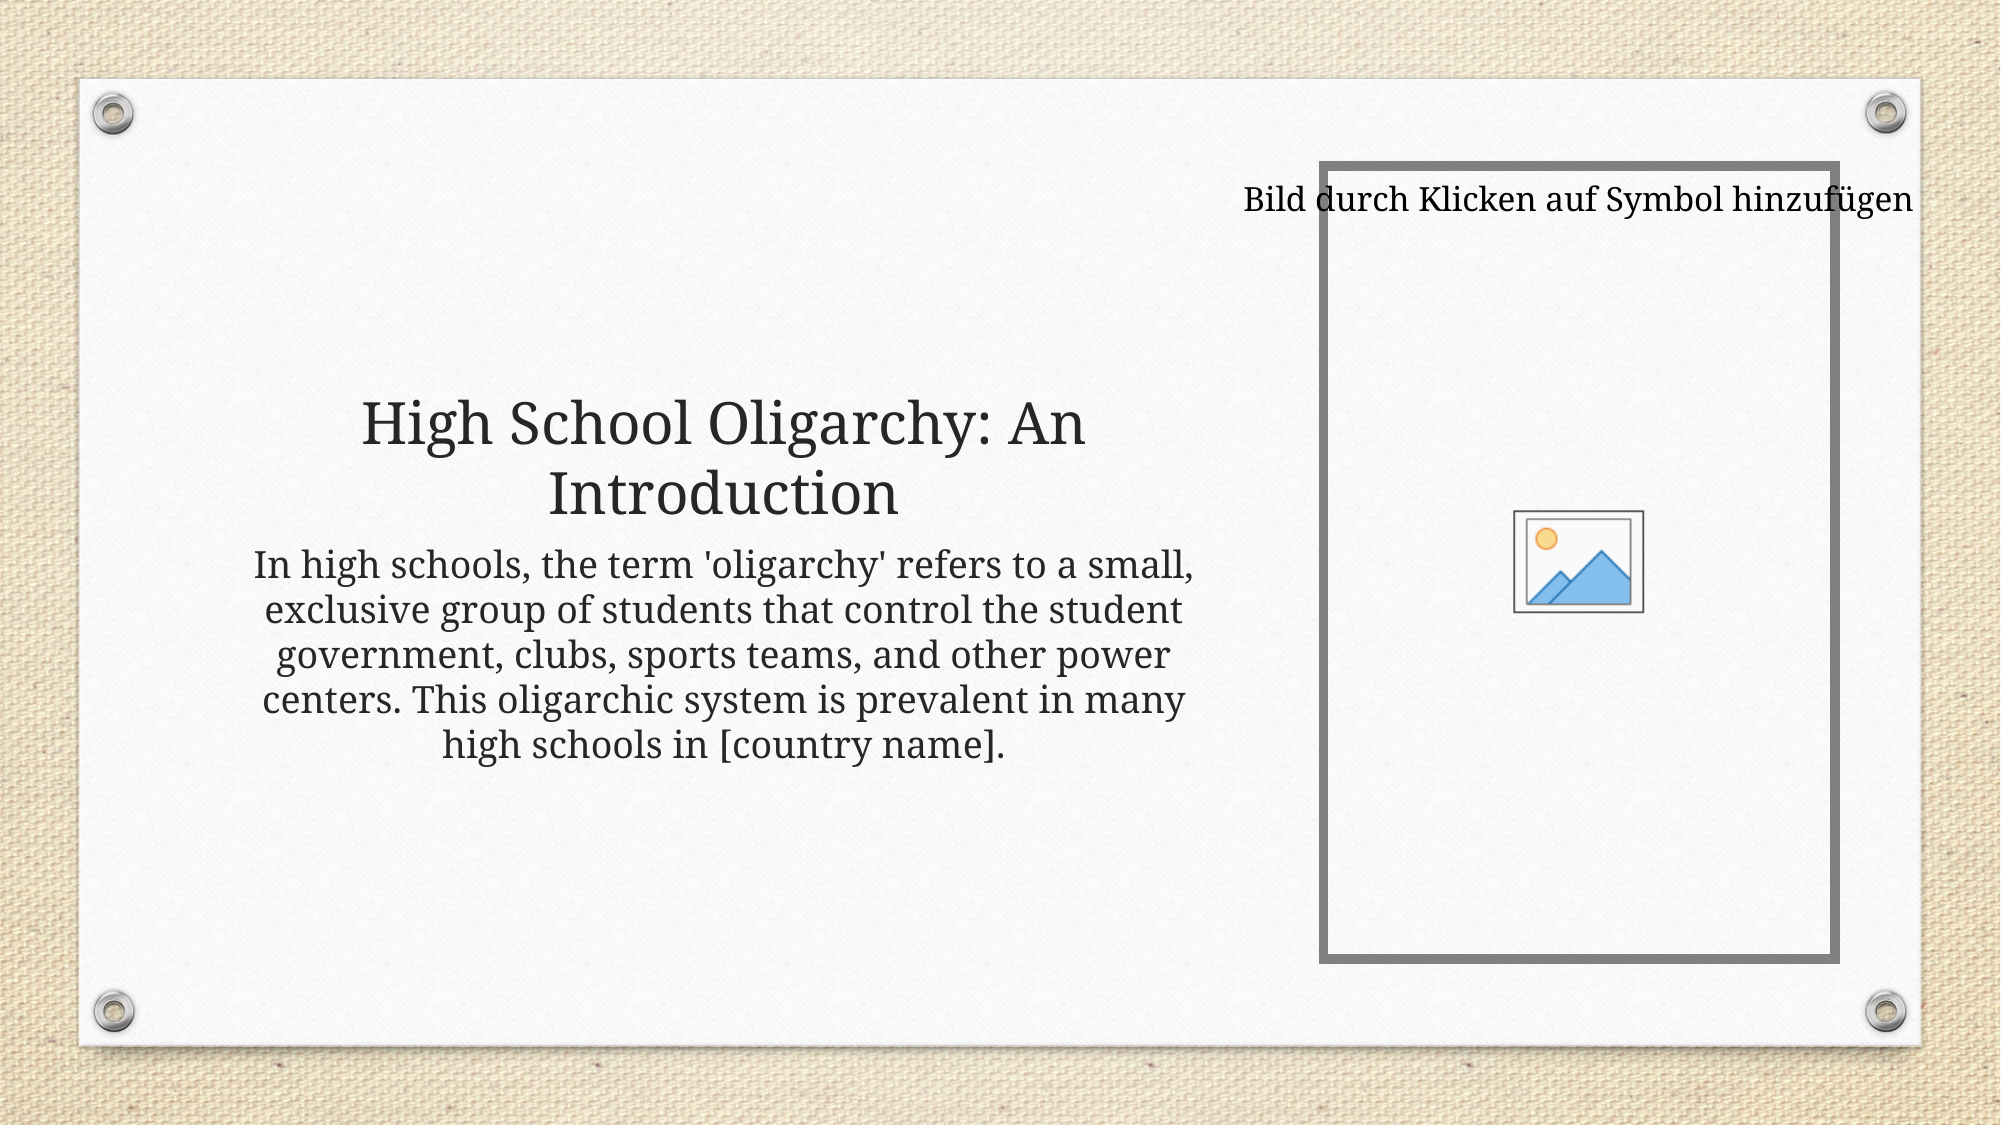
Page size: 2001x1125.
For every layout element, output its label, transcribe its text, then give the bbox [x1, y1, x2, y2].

title High School Oligarchy: An Introduction [212, 309, 1237, 534]
list In high schools, the term 'oligarchy' refers to a small, exclusive group of students that control the student government, clubs, sports teams, and other power centers. This oligarchic system is prevalent in many high schools in [country name]. [212, 534, 1237, 834]
picture [0, 0, 2001, 1125]
